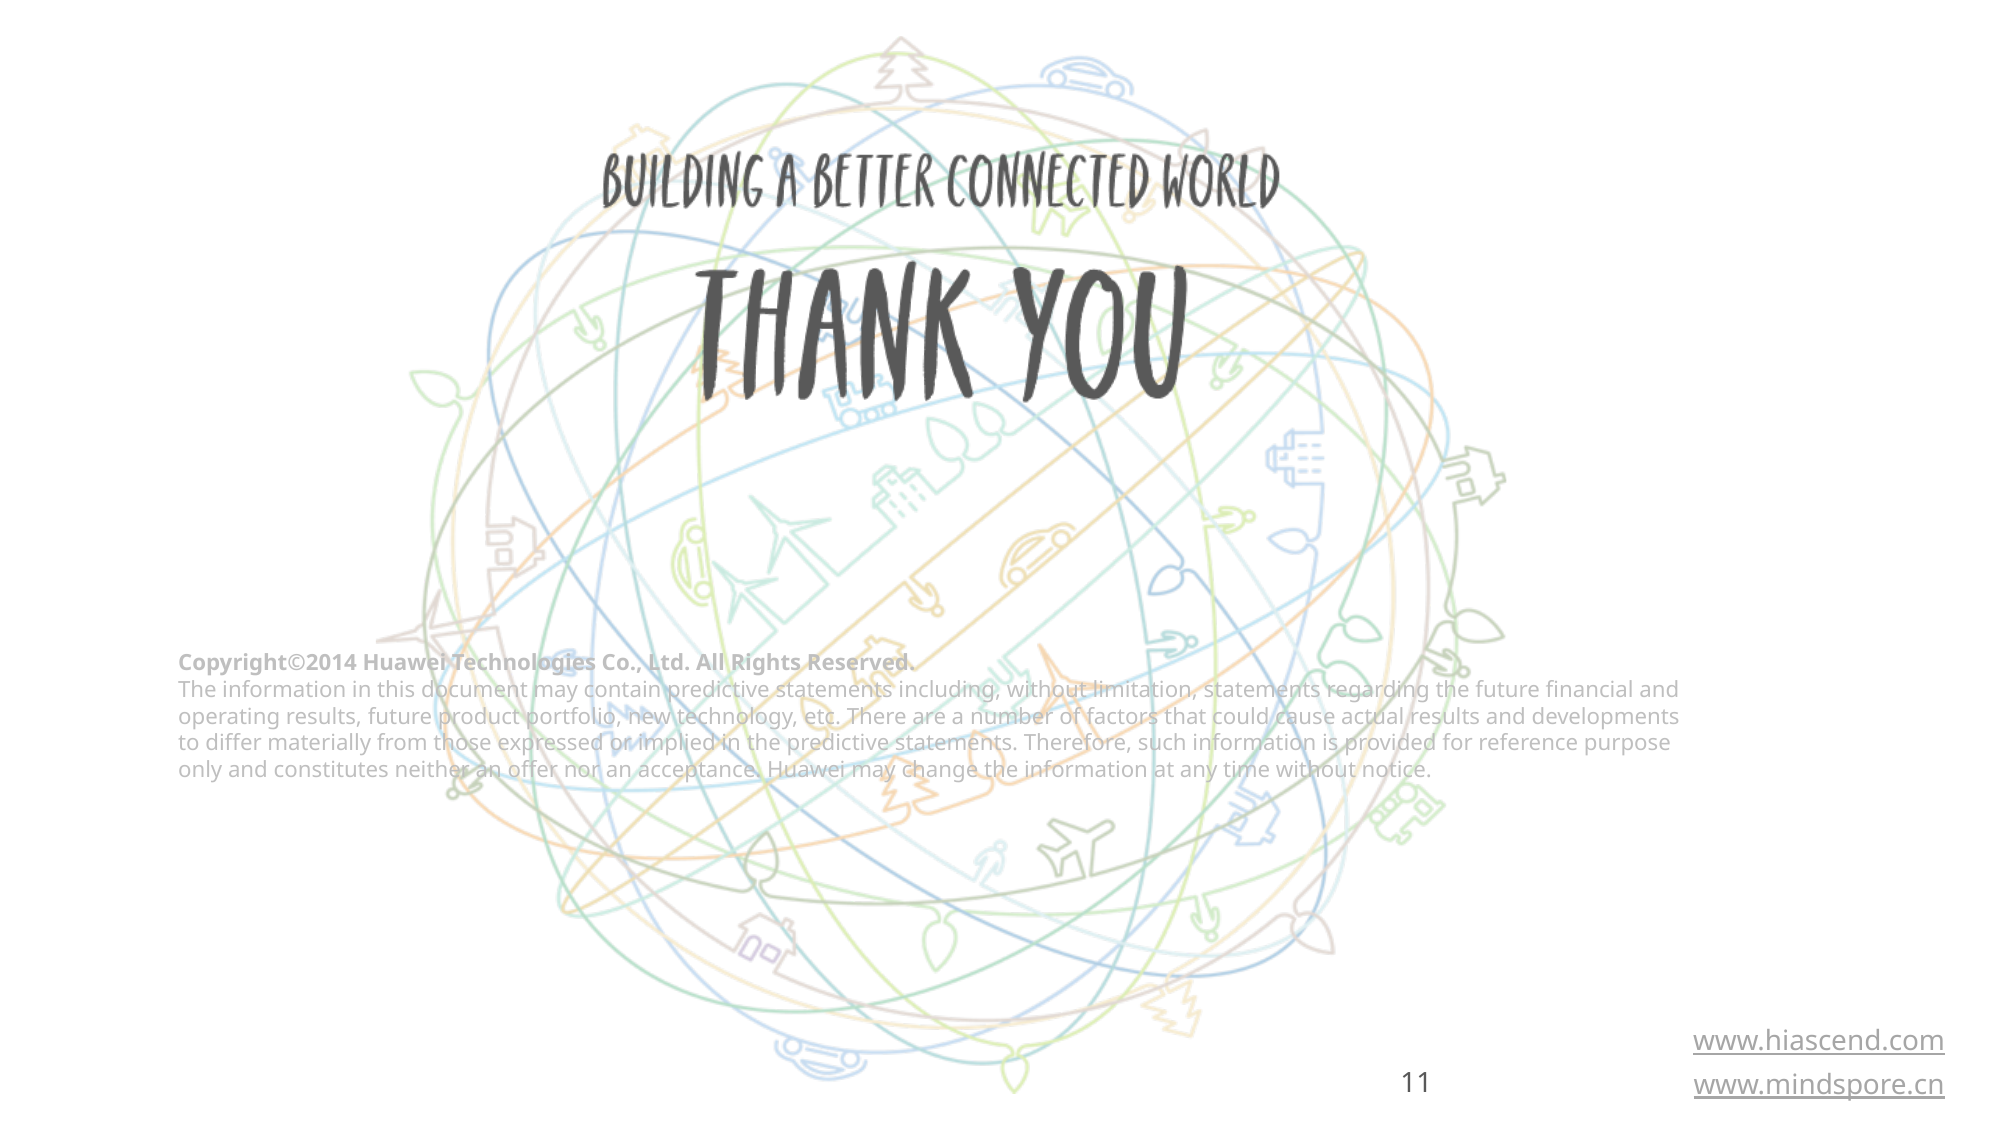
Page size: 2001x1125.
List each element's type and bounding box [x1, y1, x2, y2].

picture [561, 116, 1322, 531]
